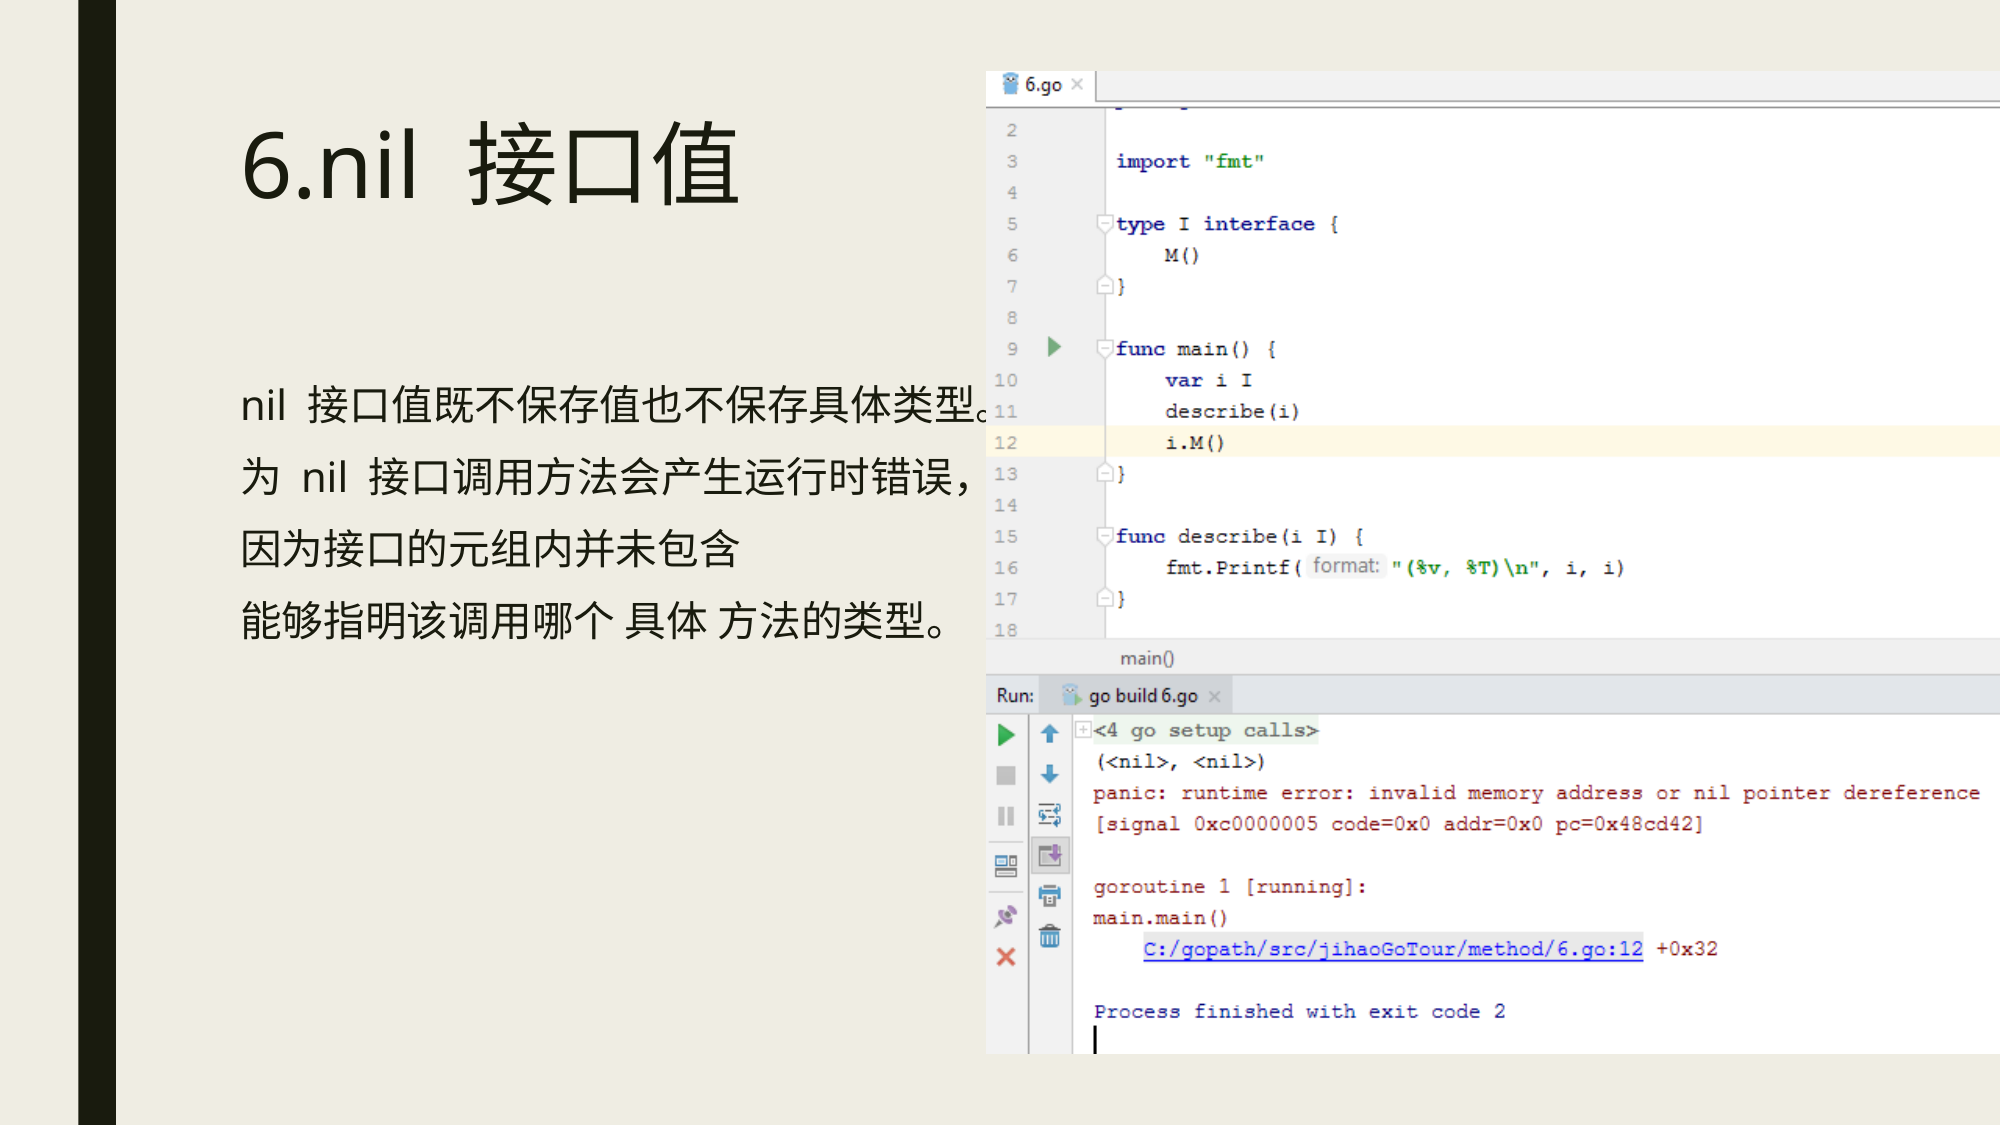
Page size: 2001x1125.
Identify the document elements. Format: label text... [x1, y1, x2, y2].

picture [986, 71, 2000, 1054]
list nil 接口值既不保存值也不保存具体类型。 为 nil 接口调用方法会产生运行时错误， 因为接口的元组内并未包含 能够指明该调用哪个 具体 方法的类型。 [225, 375, 986, 963]
title 6.nil 接口值 [225, 112, 986, 357]
